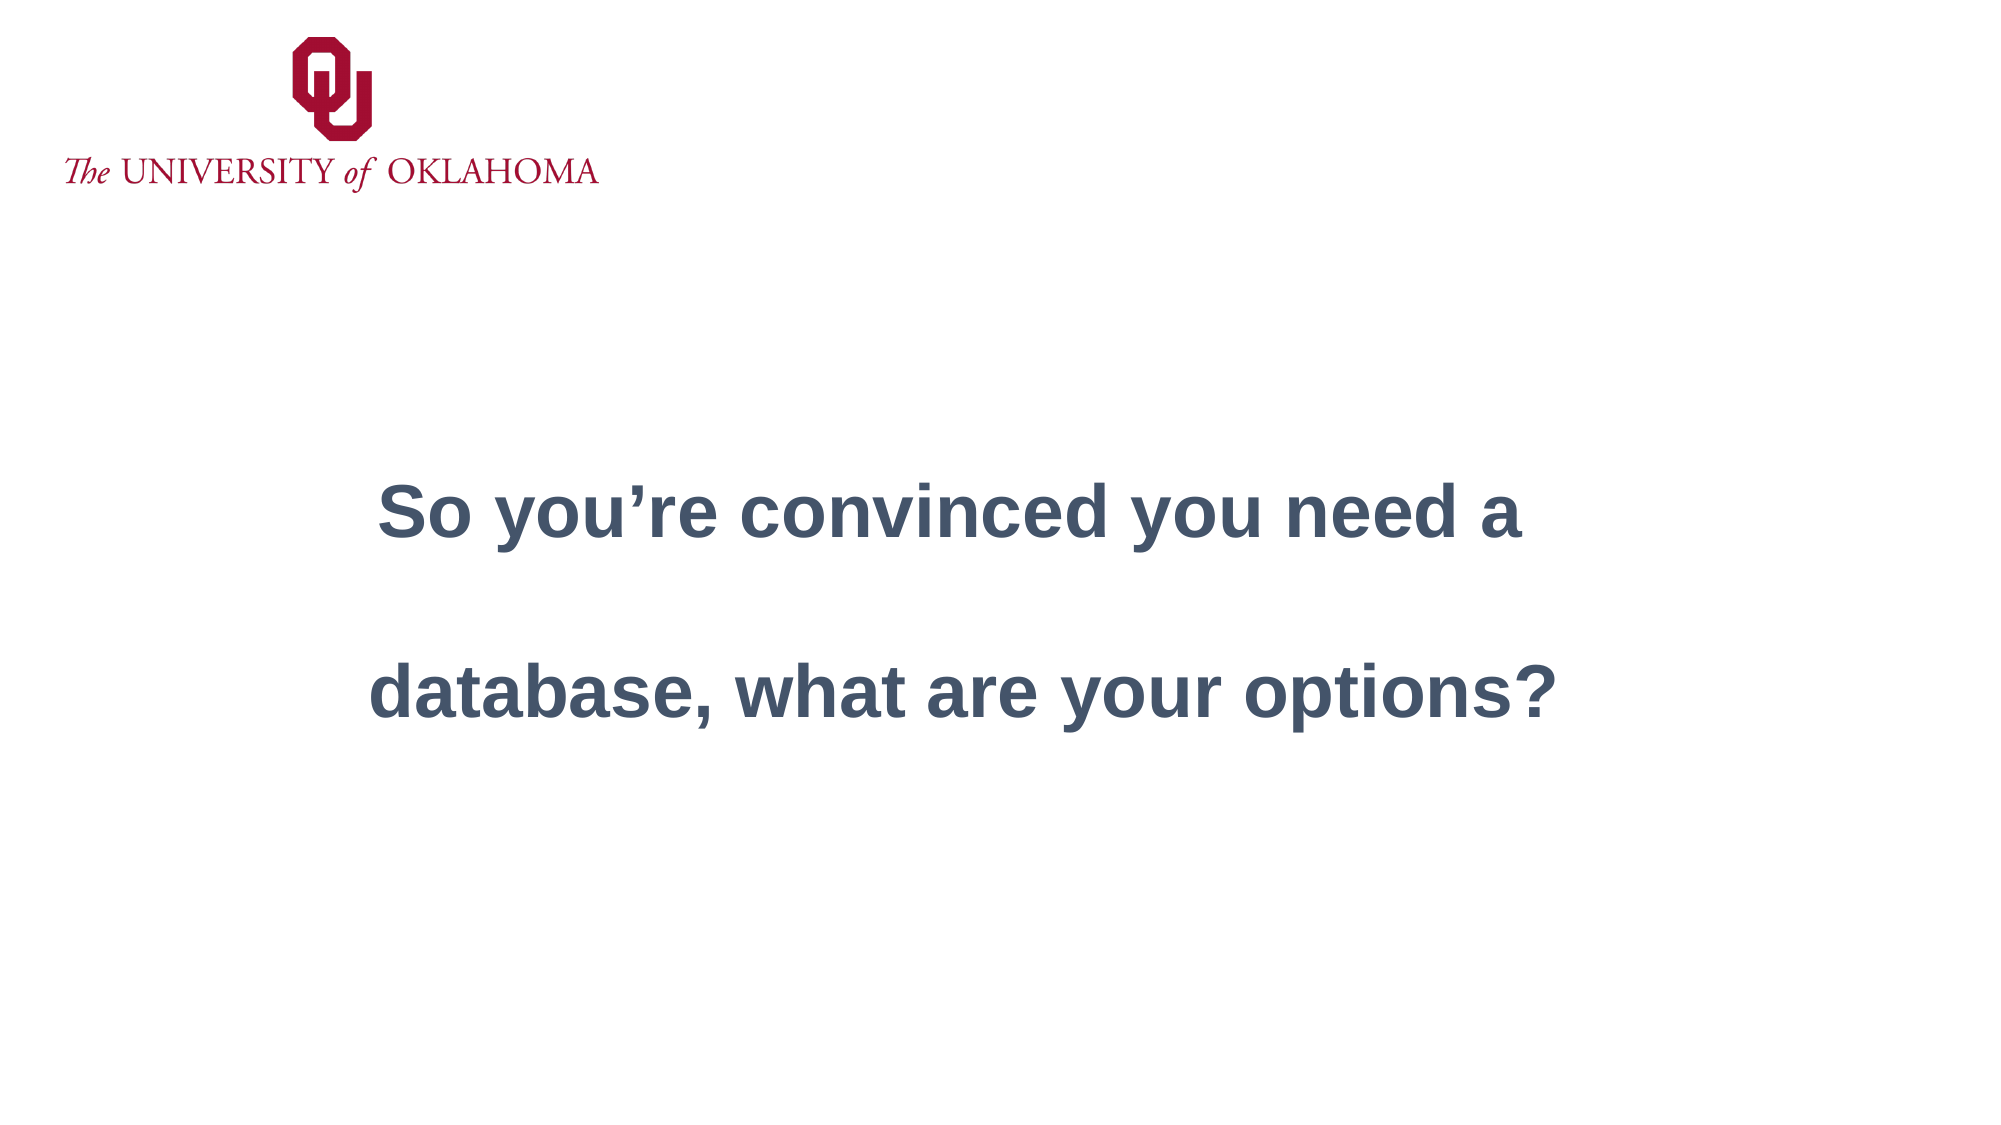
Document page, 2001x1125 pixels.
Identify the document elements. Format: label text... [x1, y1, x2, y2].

picture [64, 37, 600, 194]
title So you’re convinced you need a database, what are your options? [312, 362, 1588, 733]
